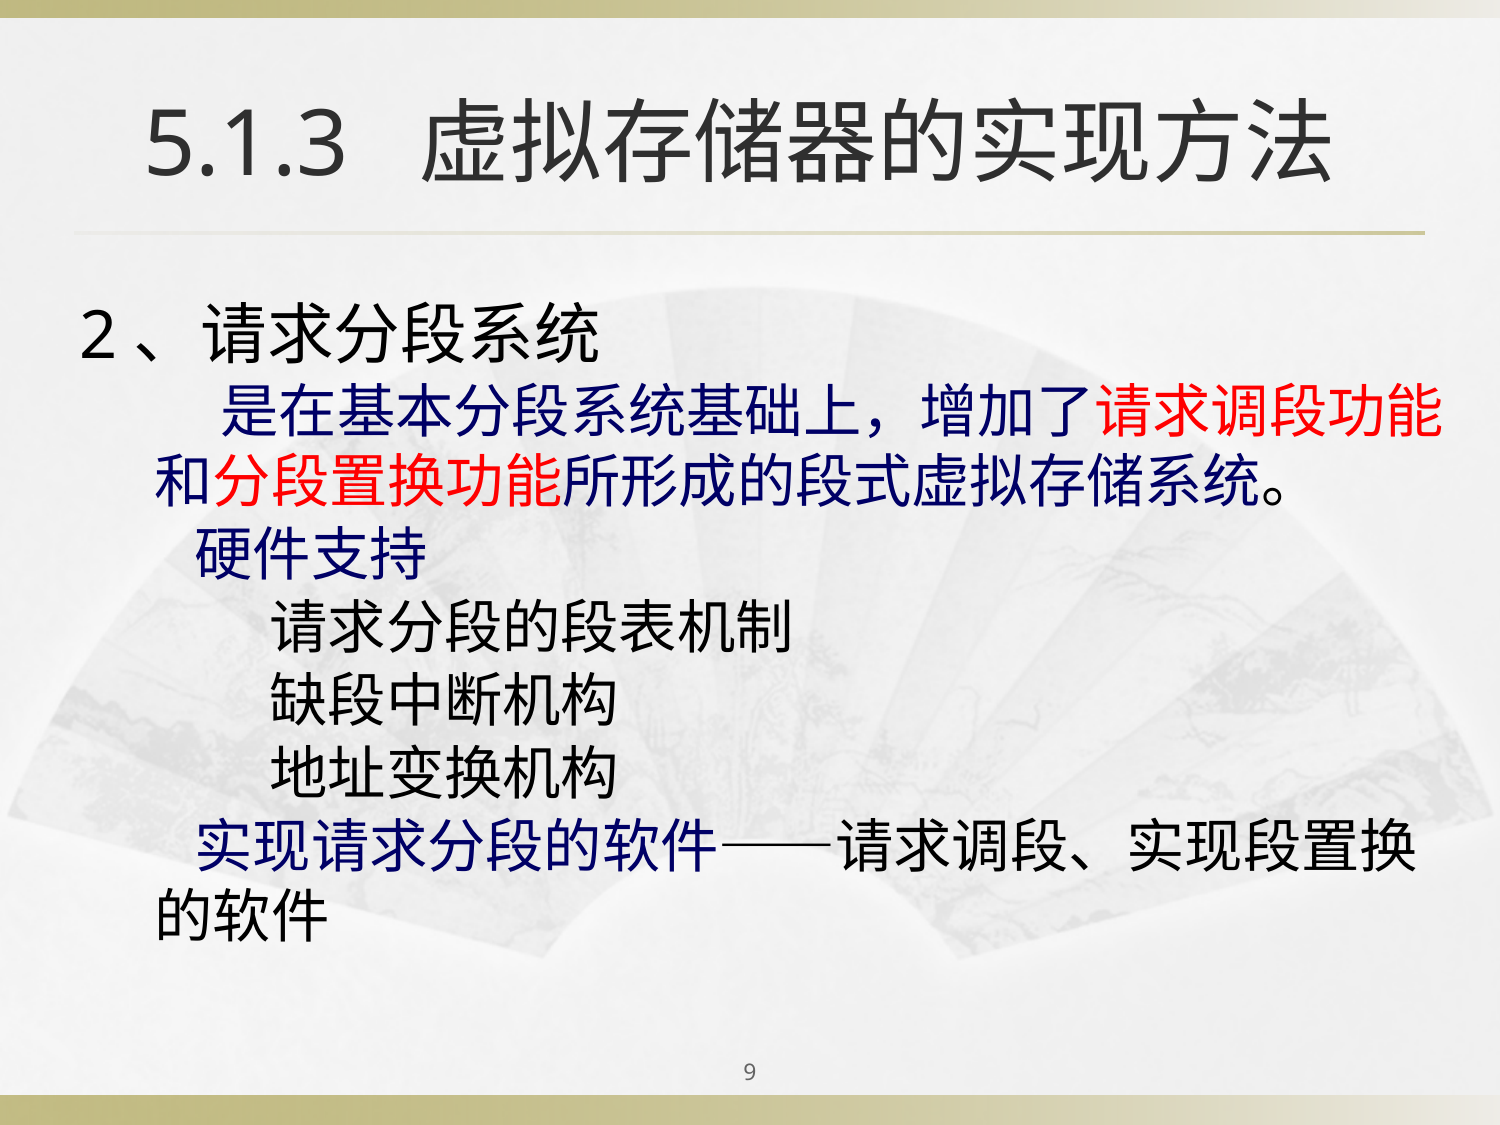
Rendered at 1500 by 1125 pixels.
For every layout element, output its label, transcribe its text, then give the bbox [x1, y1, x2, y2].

list 2、请求分段系统 是在基本分段系统基础上，增加了请求调段功能和分段置换功能所形成的段式虚拟存储系统。 硬件支持 请求分段的段表机制 缺段中断机构 地址变换机构 实现请求分段的软件——请求调段、实现段置换的软件 [64, 284, 1472, 979]
slide_number 9 [675, 1050, 825, 1097]
title 5.1.3 虚拟存储器的实现方法 [75, 45, 1425, 233]
